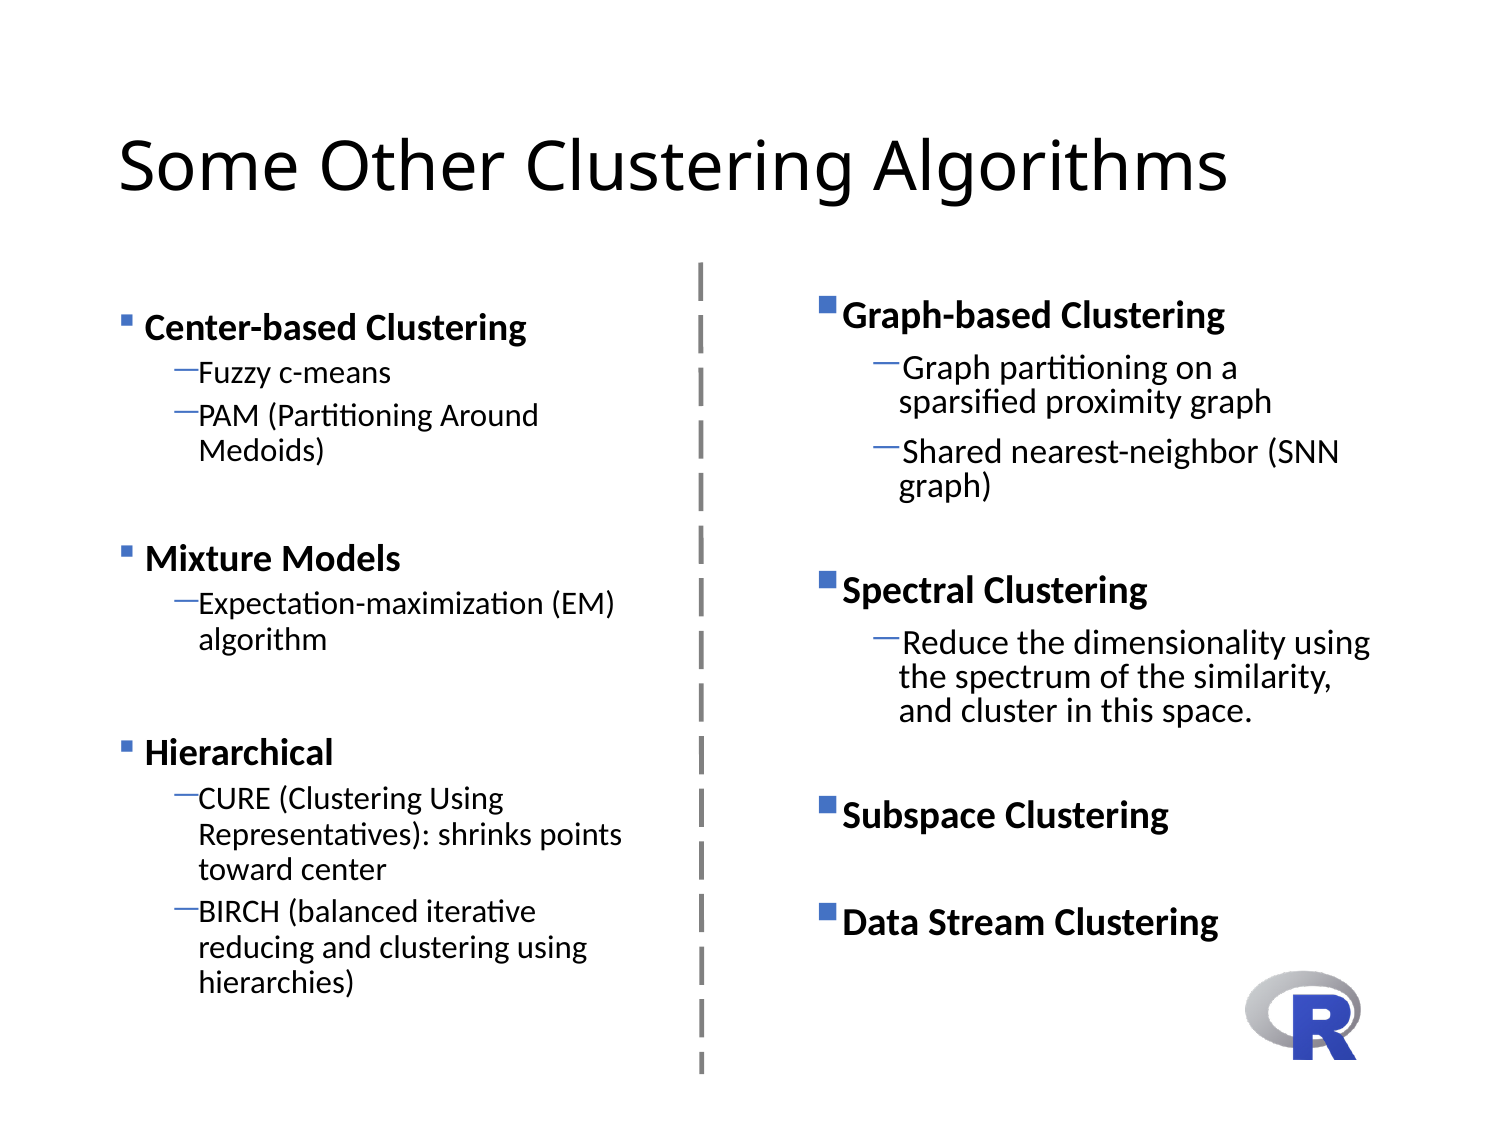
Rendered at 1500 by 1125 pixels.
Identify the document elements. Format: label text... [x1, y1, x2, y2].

picture [1245, 970, 1361, 1060]
list Center-based Clustering Fuzzy c-means PAM (Partitioning Around Medoids) Mixture Models Expectation-maximization (EM) algorithm Hierarchical CURE (Clustering Using Representatives): shrinks points toward center BIRCH (balanced iterative reducing and clustering using hierarchies) [103, 299, 666, 1014]
title Some Other Clustering Algorithms [103, 59, 1397, 278]
text_box [769, 198, 1361, 994]
text_box Graph-based Clustering Graph partitioning on a sparsified proximity graph Shared nearest-neighbor (SNN graph) Spectral Clustering Reduce the dimensionality using the spectrum of the similarity, and cluster in this space. Subspace Clustering Data Stream Clustering [799, 290, 1397, 971]
